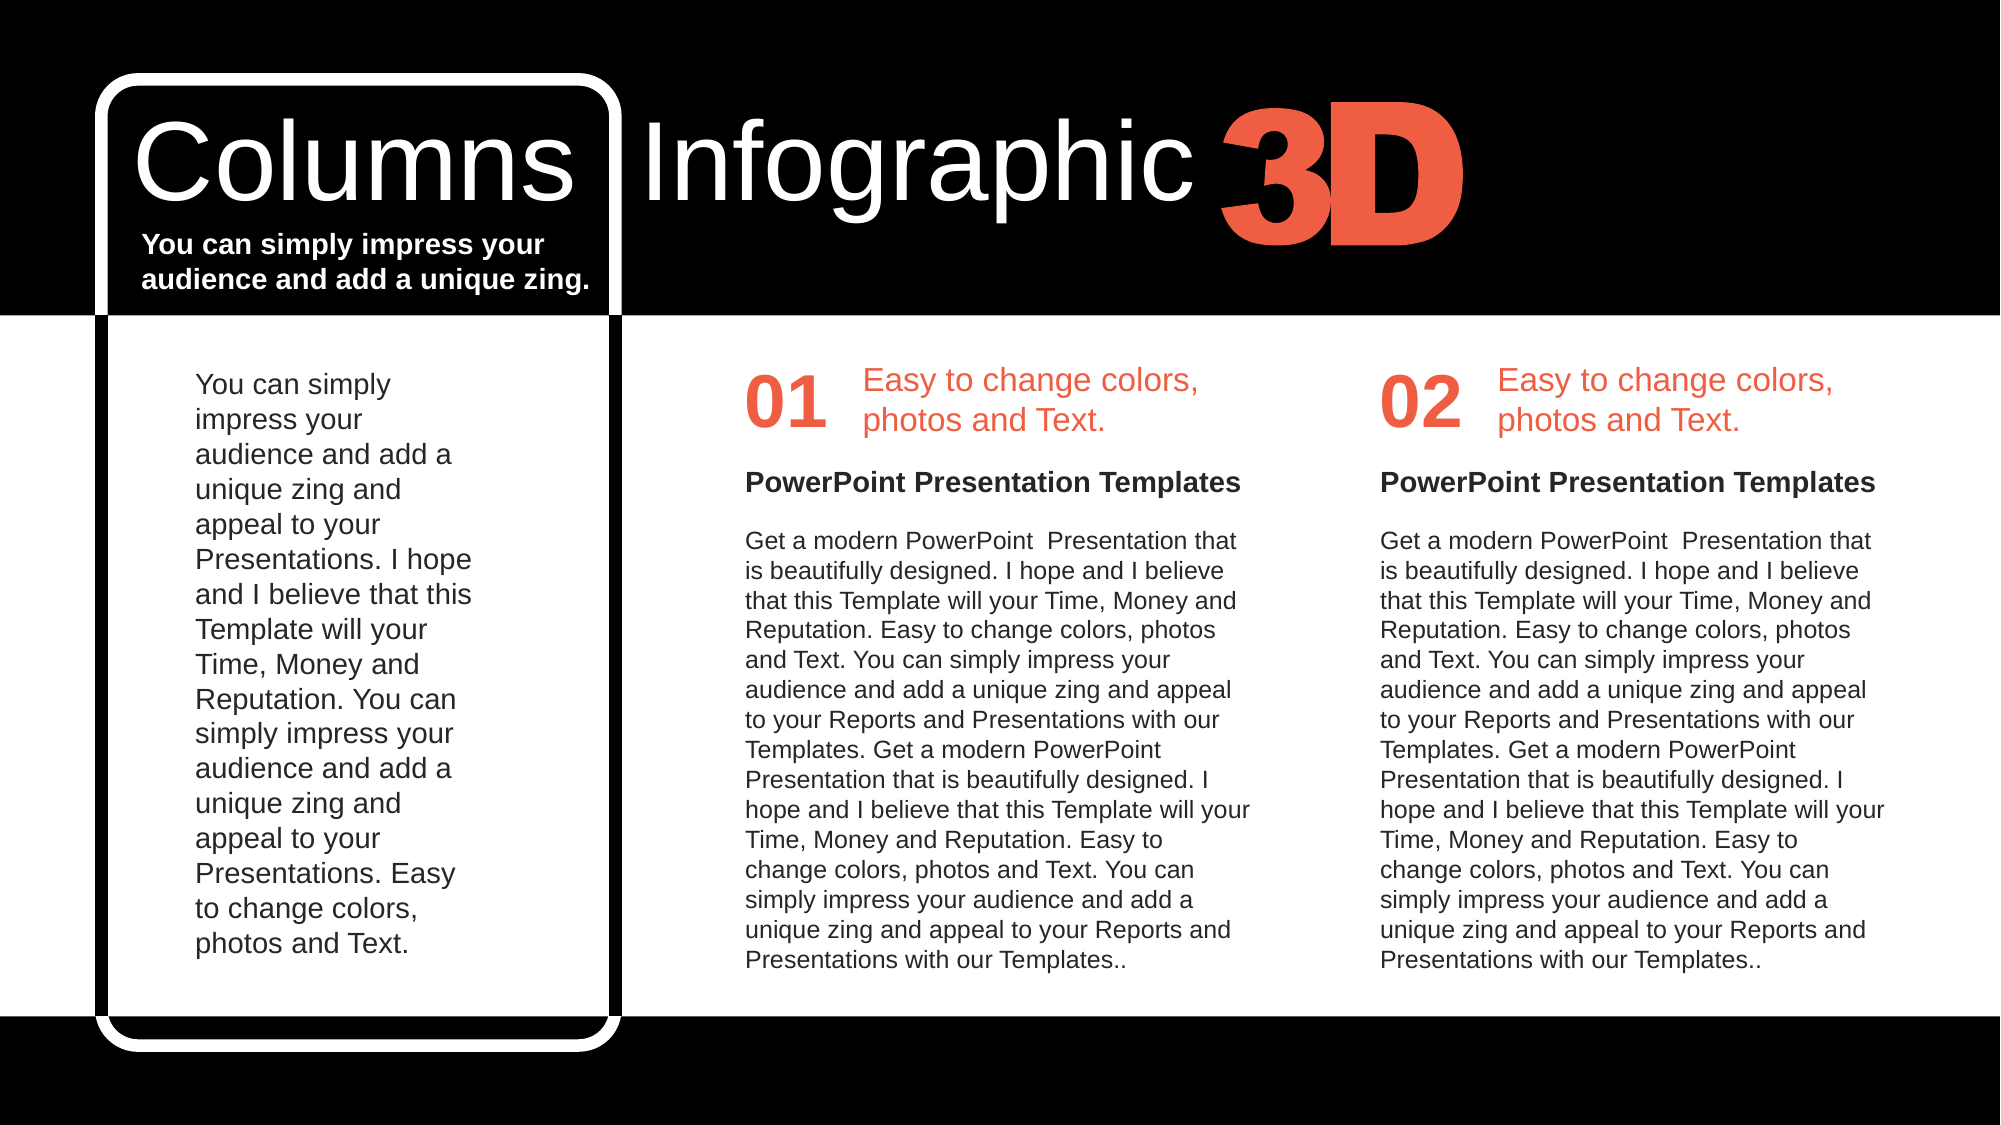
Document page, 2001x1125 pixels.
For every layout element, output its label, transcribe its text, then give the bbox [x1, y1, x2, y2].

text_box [730, 345, 1268, 987]
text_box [1221, 102, 1463, 246]
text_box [101, 79, 616, 1046]
text_box [0, 314, 95, 1017]
text_box Columns Infographic [616, 80, 1404, 230]
text_box [622, 314, 2000, 1017]
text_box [1365, 345, 1902, 987]
